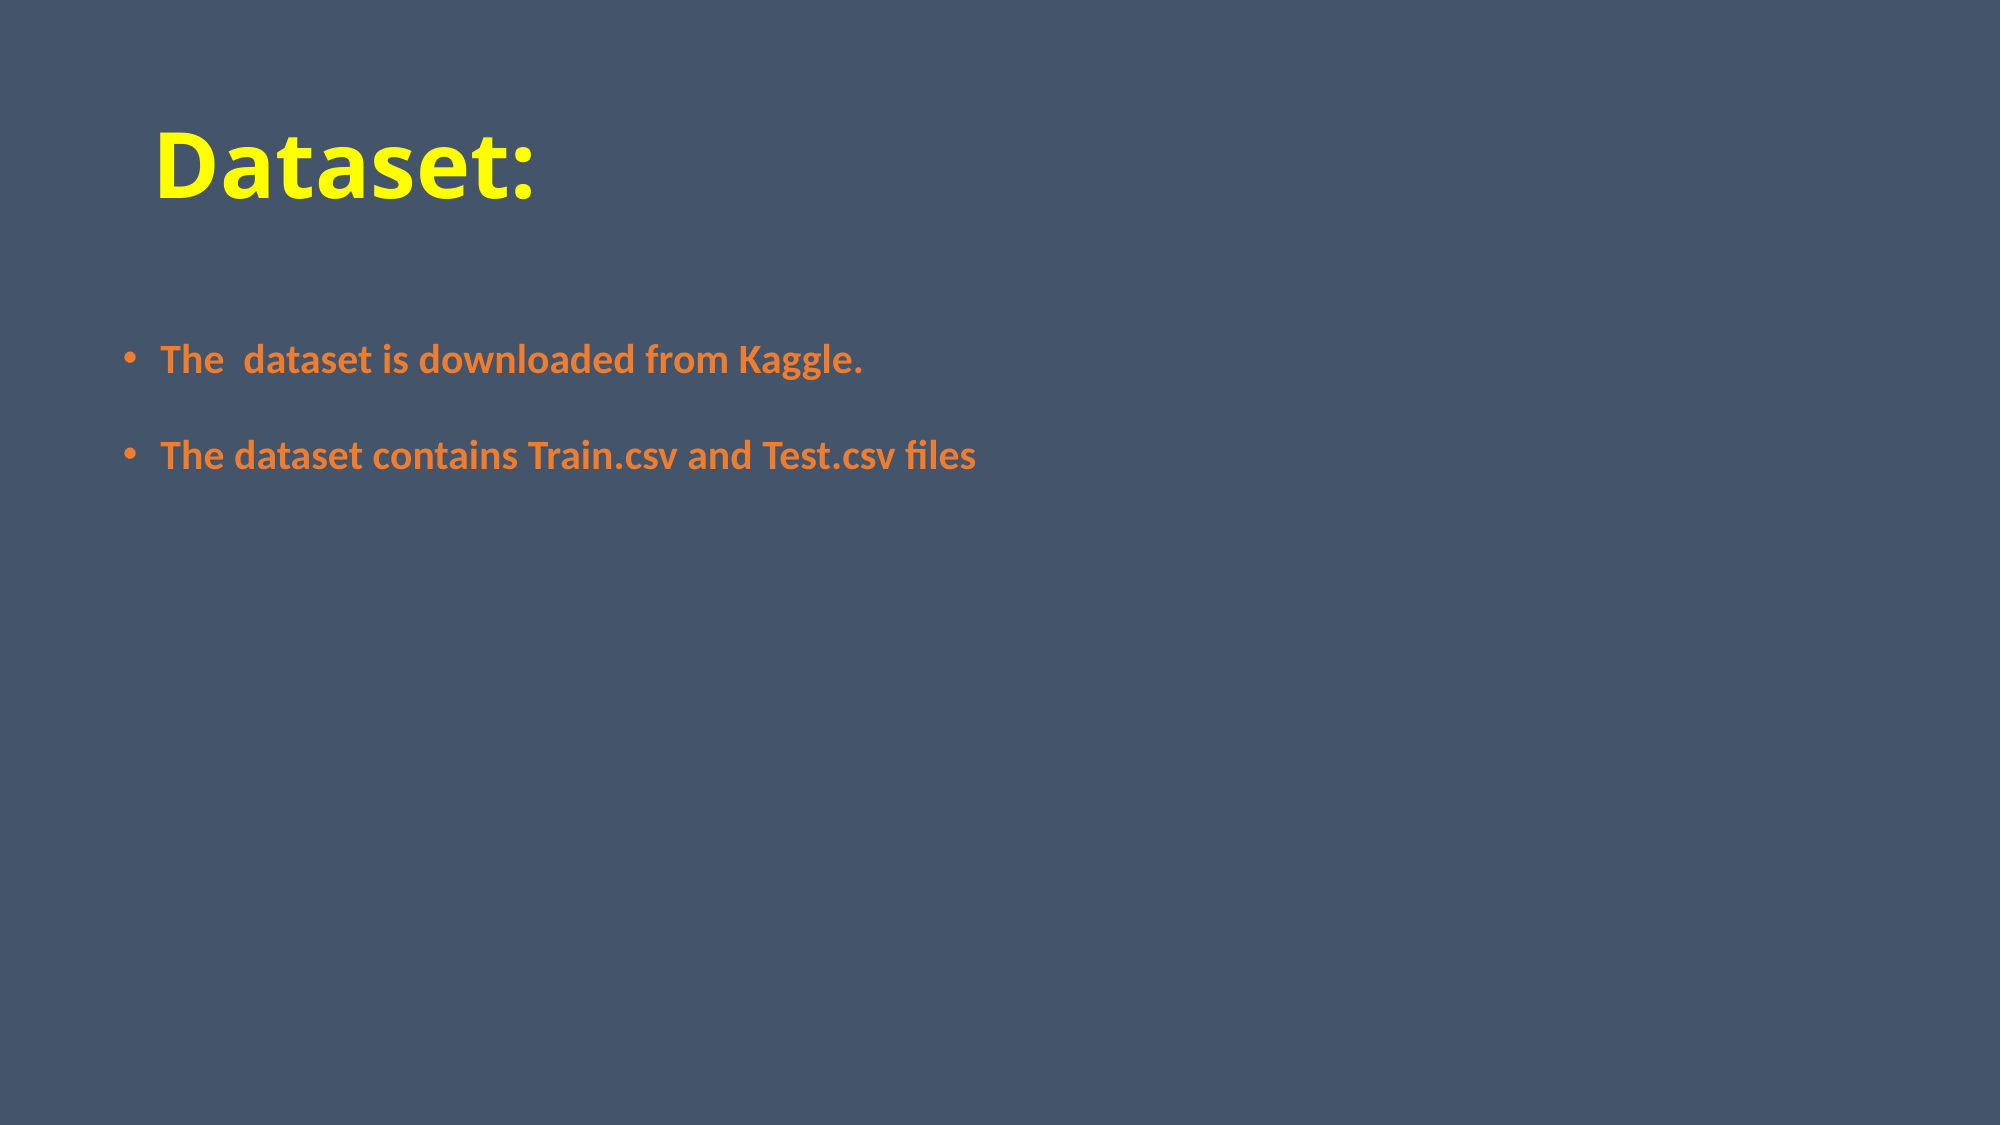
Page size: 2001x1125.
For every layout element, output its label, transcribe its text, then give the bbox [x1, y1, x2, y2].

title Dataset: [137, 59, 1863, 278]
list The dataset is downloaded from Kaggle. The dataset contains Train.csv and Test.csv files [107, 299, 1863, 1066]
